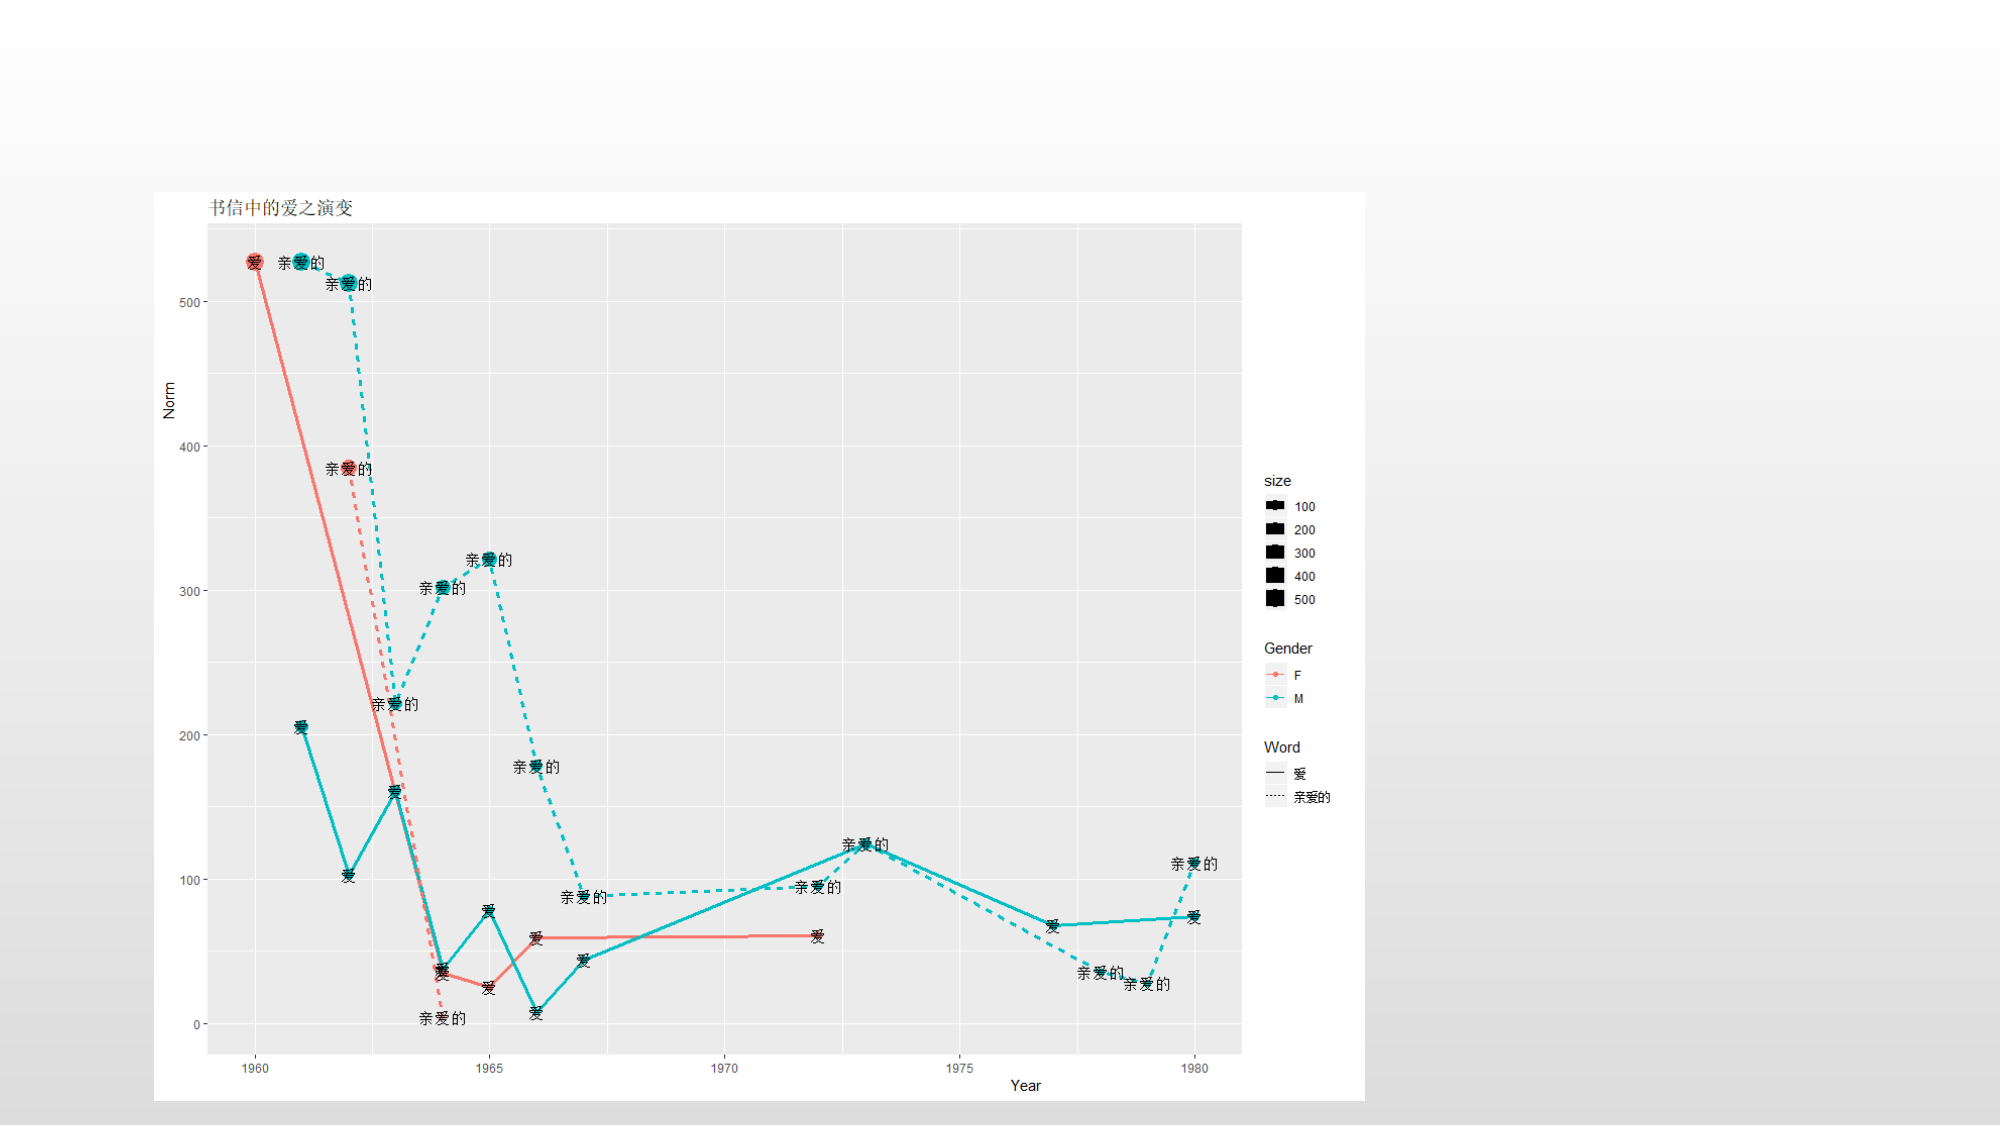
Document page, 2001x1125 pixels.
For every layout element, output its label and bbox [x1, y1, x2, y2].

list [154, 192, 1365, 1101]
